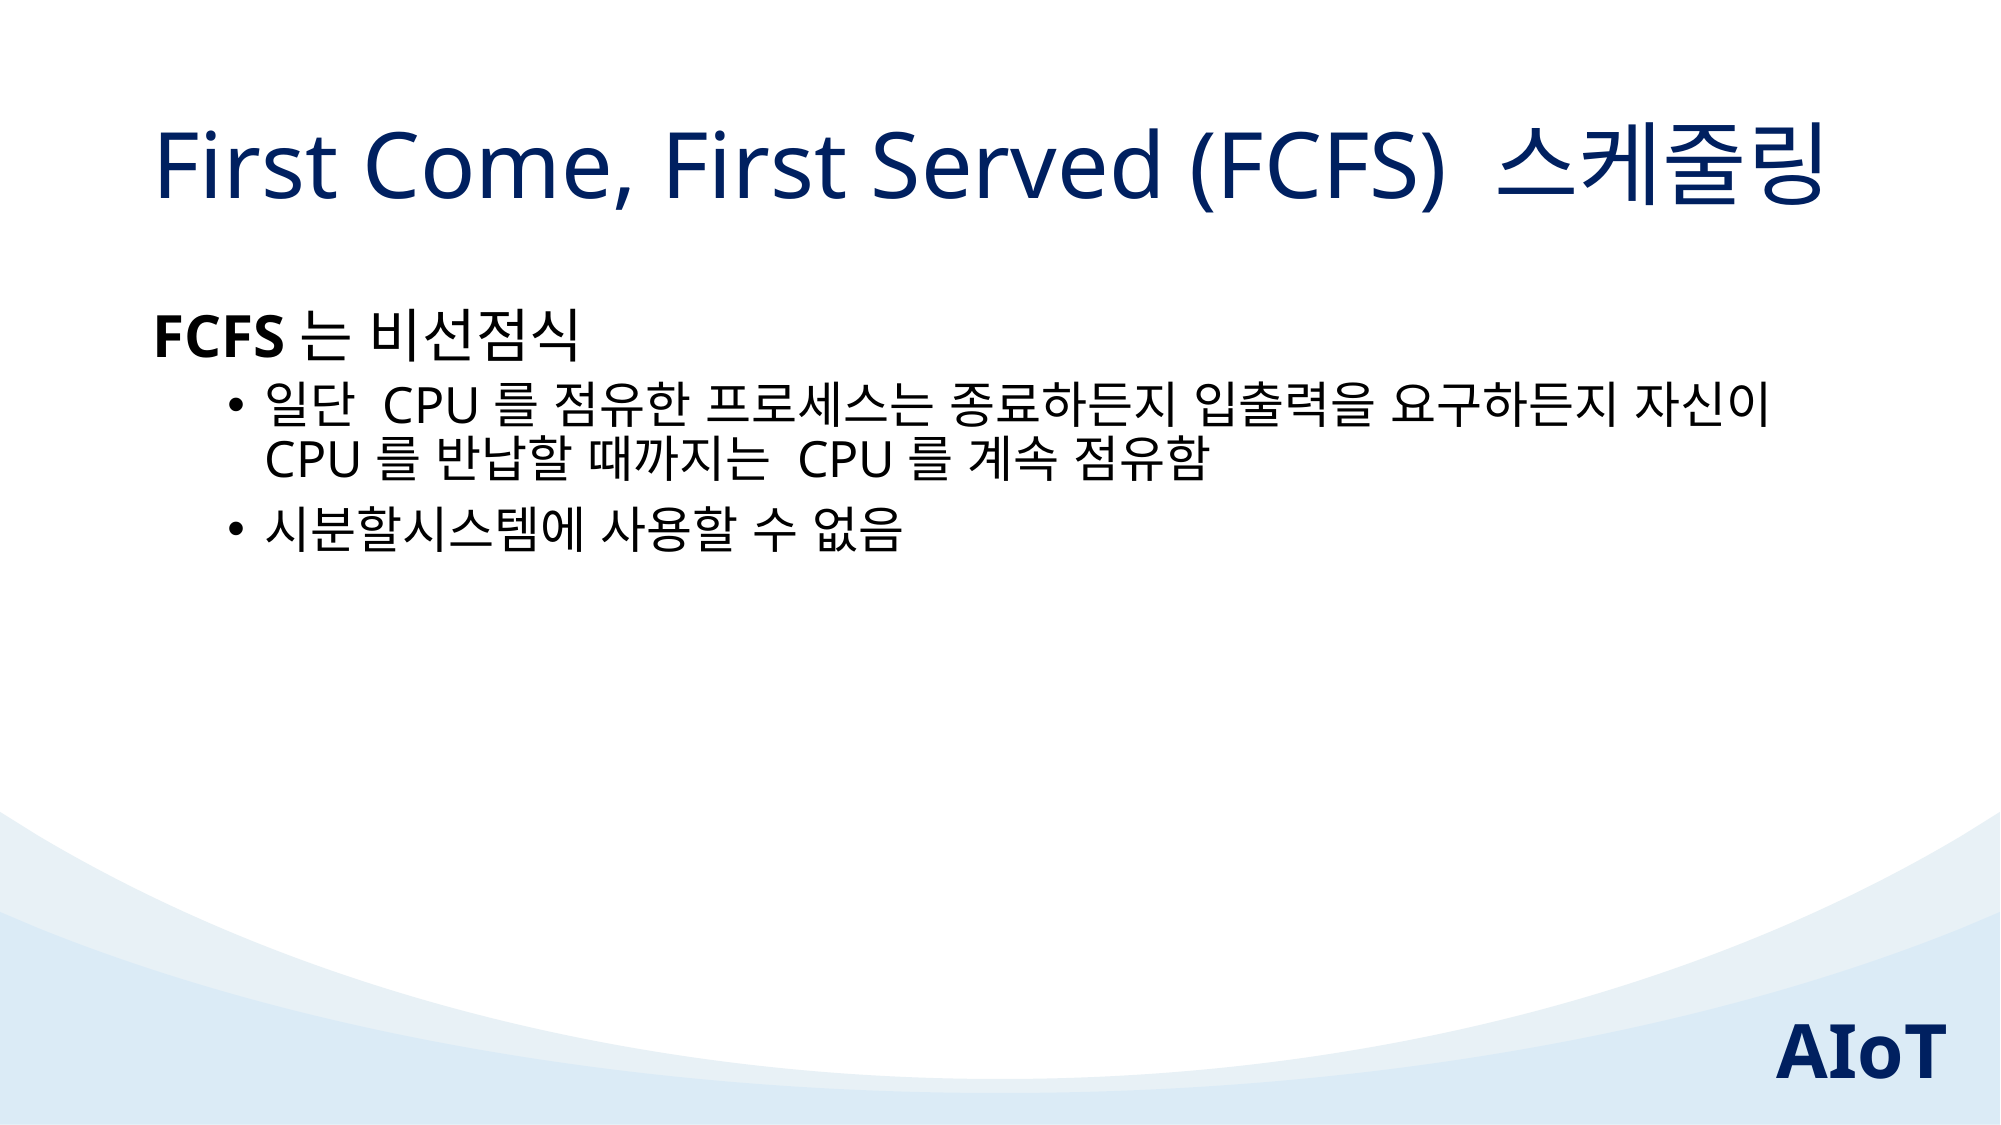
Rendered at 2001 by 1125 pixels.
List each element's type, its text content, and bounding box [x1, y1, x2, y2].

title First Come, First Served (FCFS) 스케줄링 [137, 59, 1863, 278]
list FCFS는 비선점식 일단 CPU를 점유한 프로세스는 종료하든지 입출력을 요구하든지 자신이 CPU를 반납할 때까지는 CPU를 계속 점유함 시분할시스템에 사용할 수 없음 [137, 299, 1863, 1014]
